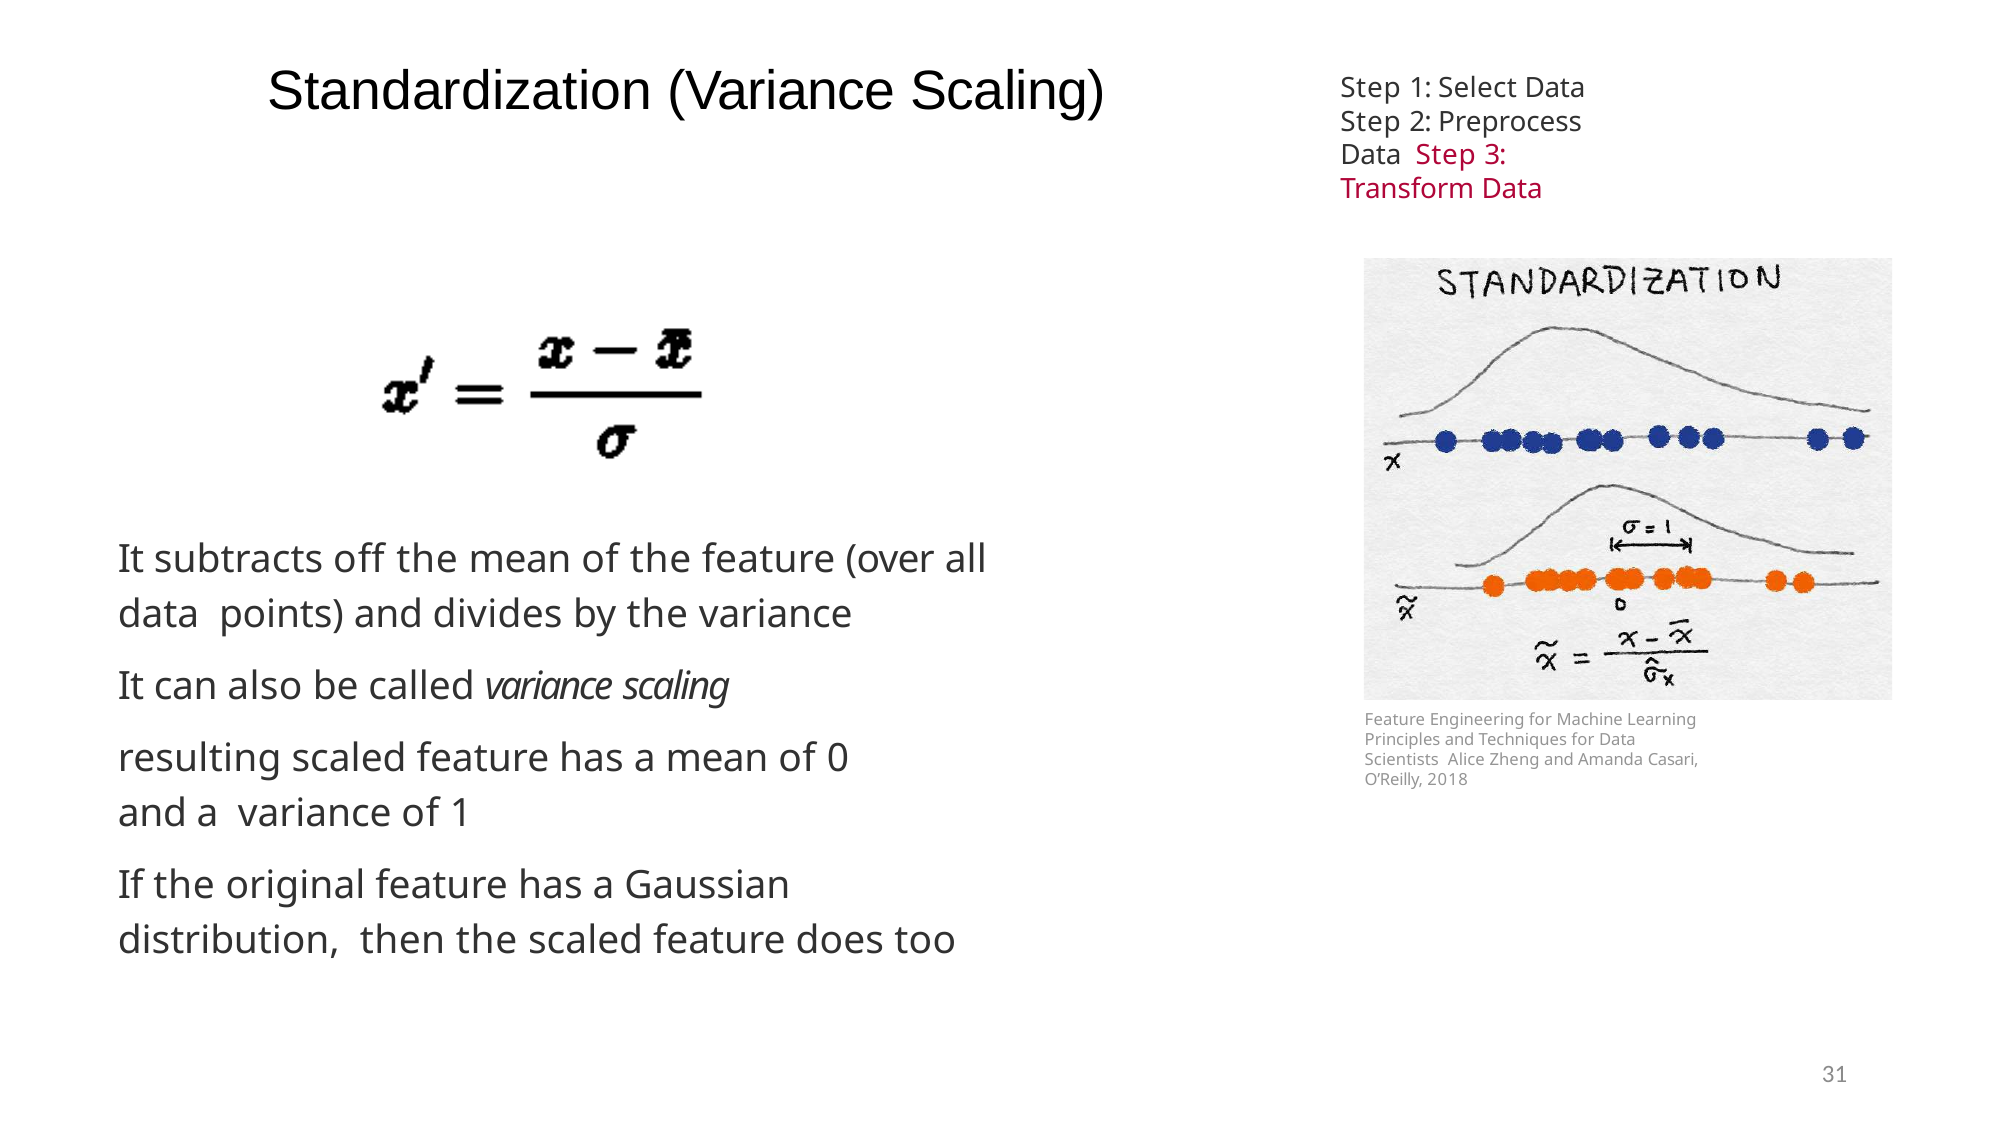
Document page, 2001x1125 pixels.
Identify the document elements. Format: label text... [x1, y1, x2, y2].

text_box It subtracts off the mean of the feature (over all data points) and divides by the variance It can also be called variance scaling resulting scaled feature has a mean of 0 and a variance of 1 If the original feature has a Gaussian distribution, then the scaled feature does too [115, 524, 1021, 962]
text_box Feature Engineering for Machine Learning Principles and Techniques for Data Scientists Alice Zheng and Amanda Casari, O’Reilly, 2018 [1361, 708, 1708, 789]
text_box Standardization (Variance Scaling) [75, 54, 1296, 121]
slide_number 31 [1412, 1042, 1863, 1103]
text_box [1363, 258, 1893, 700]
text_box Step 1: Select Data Step 2: Preprocess Data Step 3: Transform Data [1337, 70, 1640, 204]
picture [362, 325, 723, 480]
